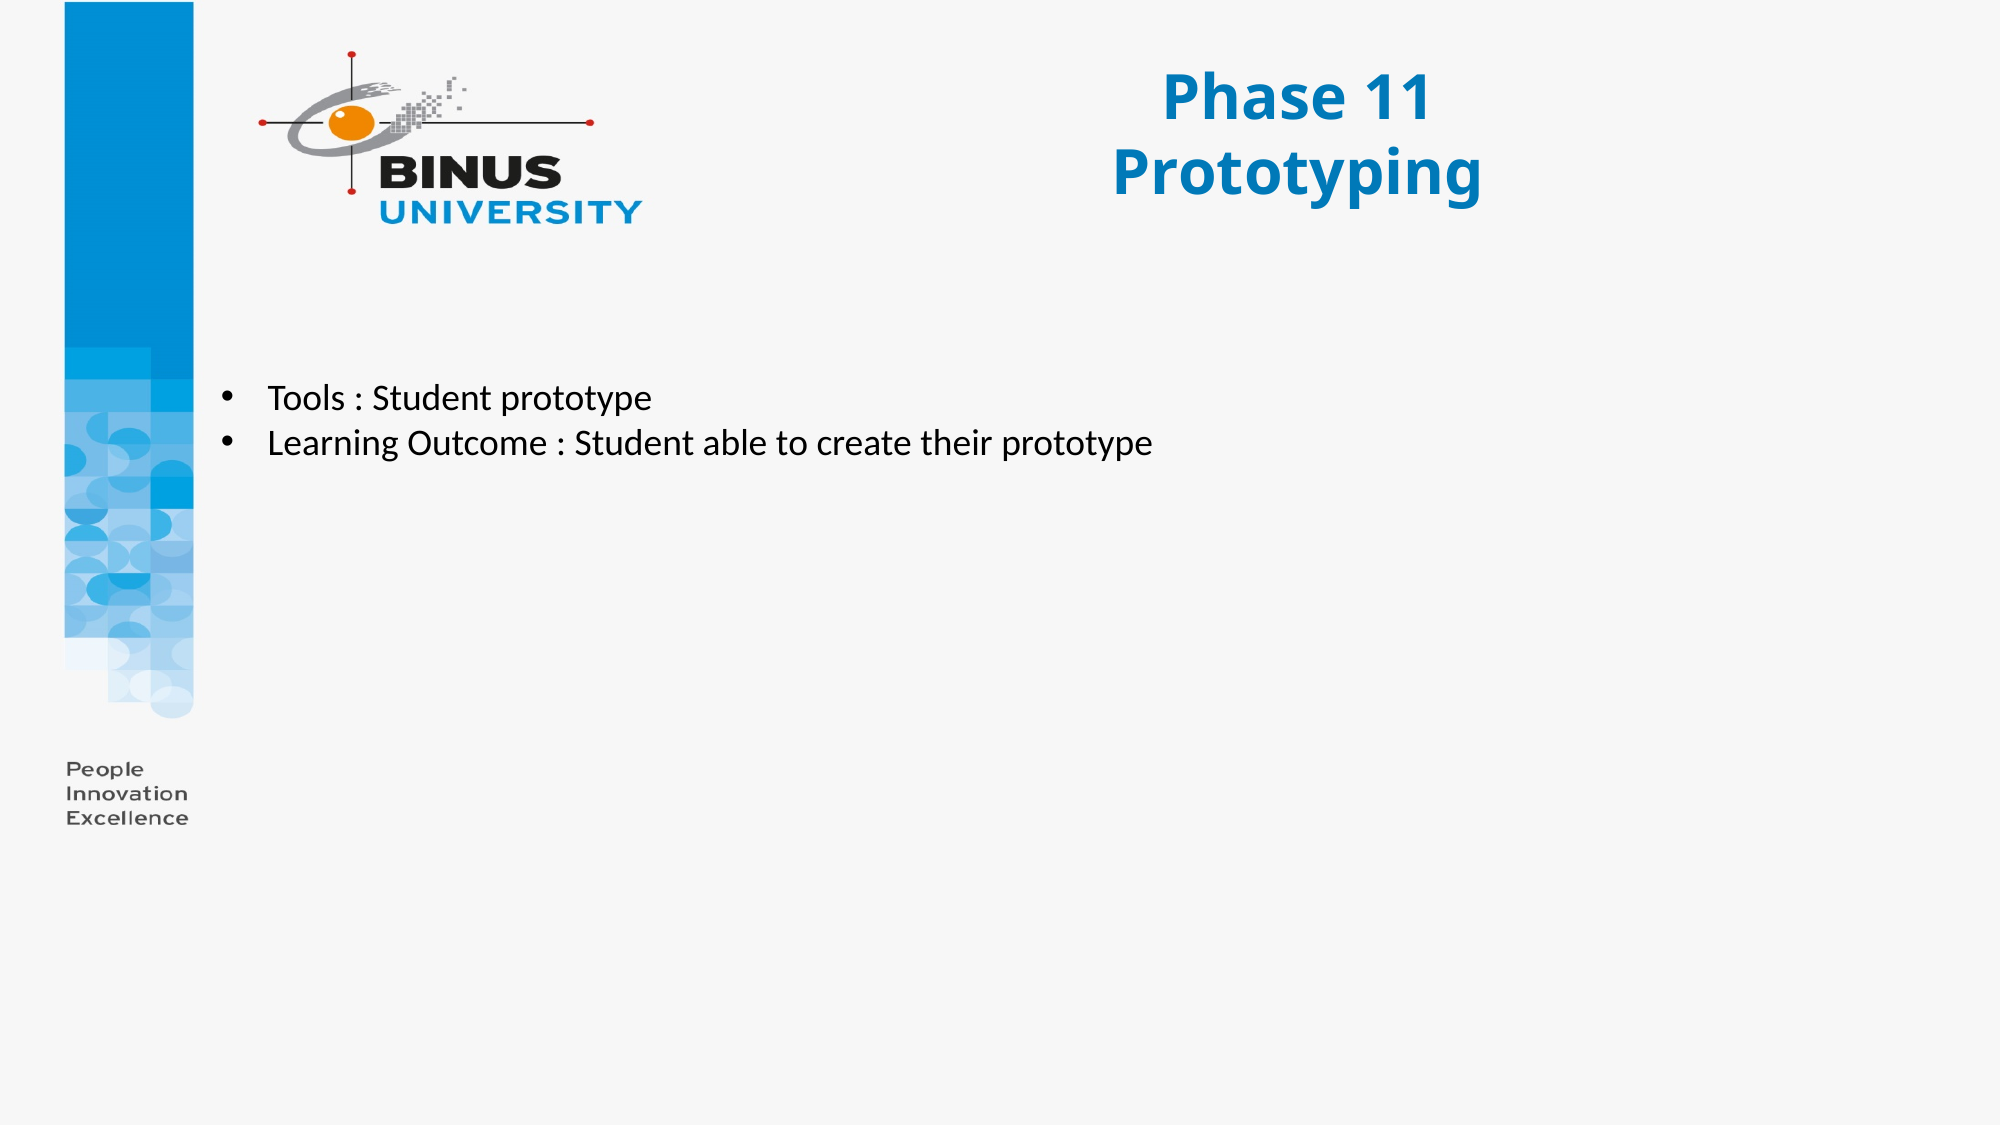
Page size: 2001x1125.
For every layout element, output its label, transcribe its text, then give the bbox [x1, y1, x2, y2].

title Phase 11 Prototyping [699, 49, 1898, 216]
picture [0, 0, 2000, 845]
text_box Tools : Student prototype Learning Outcome : Student able to create their prototype [206, 365, 1880, 561]
